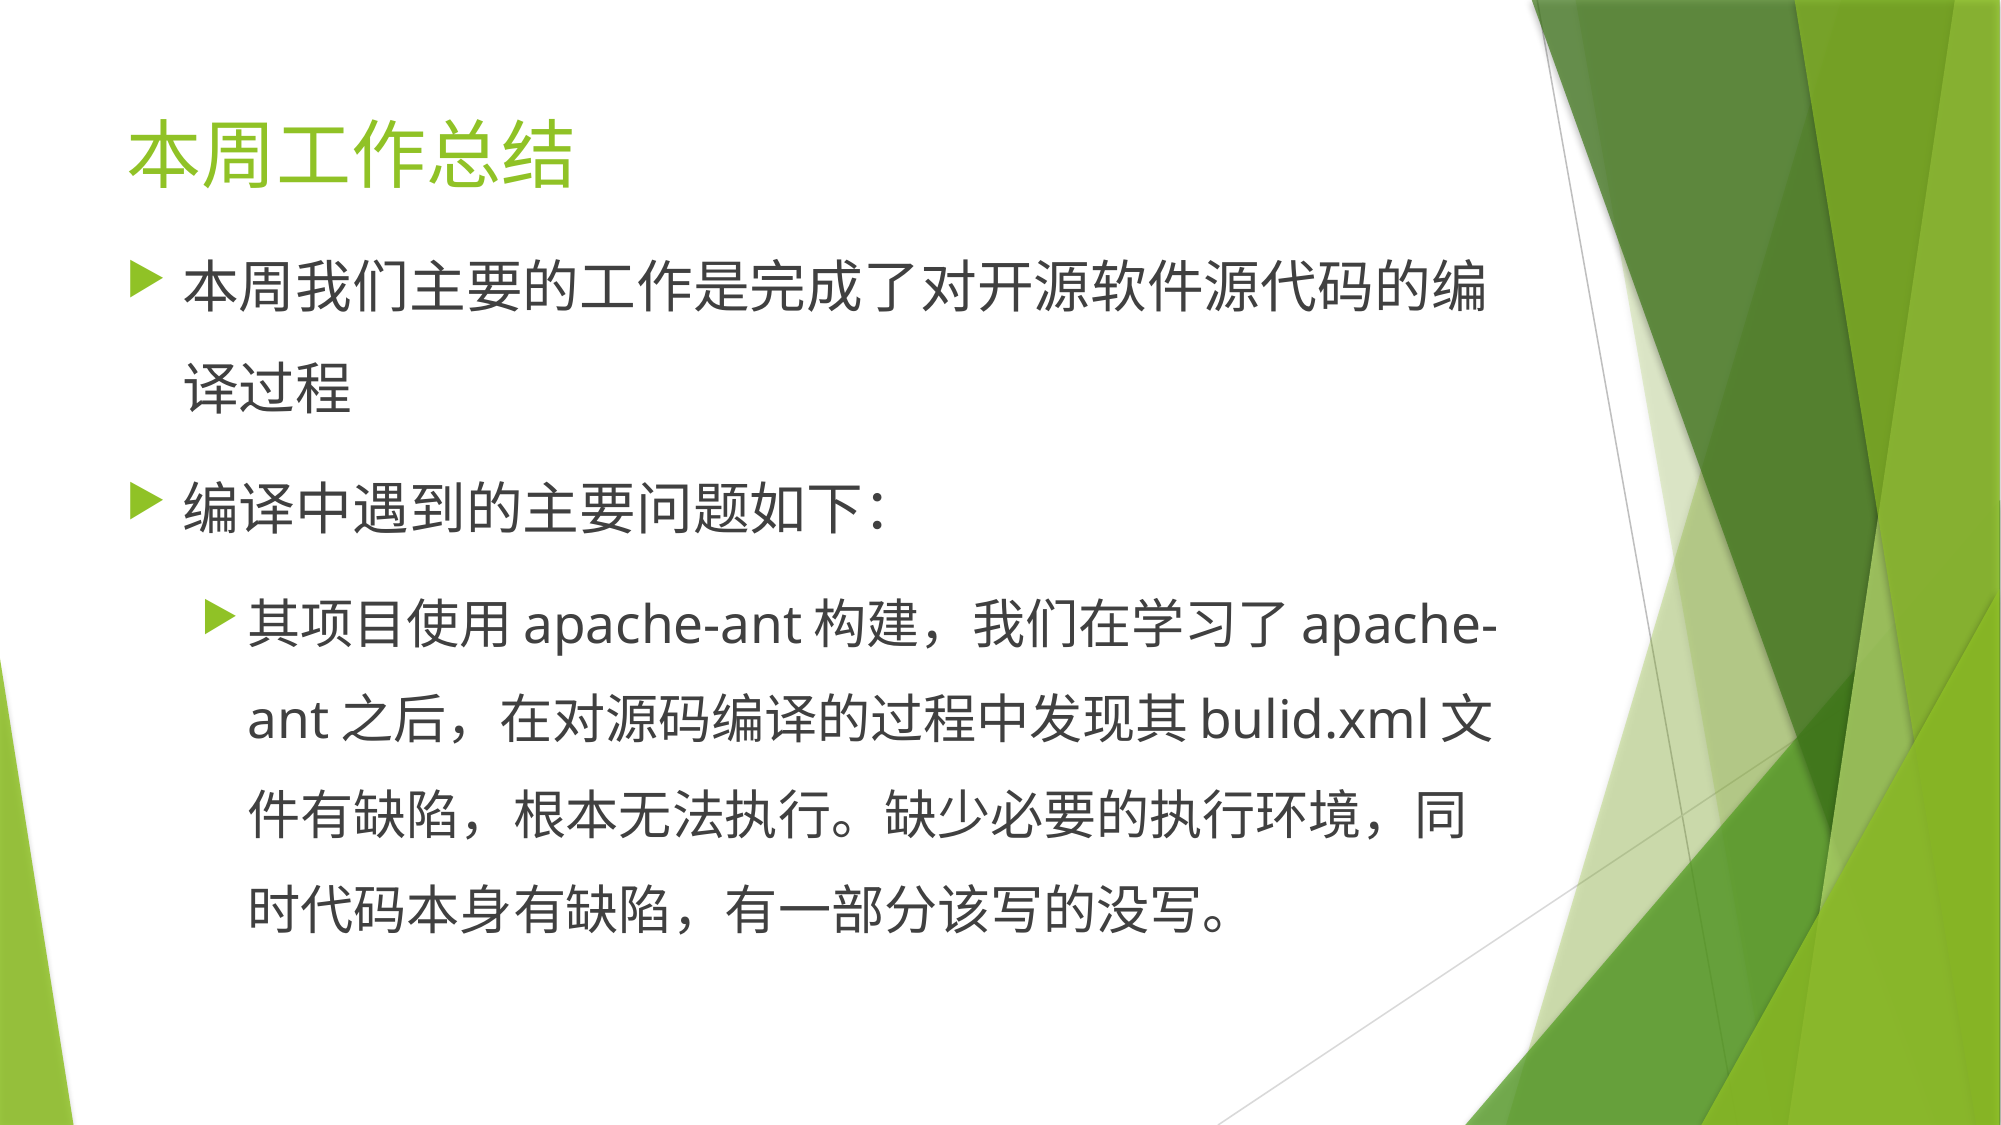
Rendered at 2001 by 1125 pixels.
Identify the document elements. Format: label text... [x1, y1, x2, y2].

title 本周工作总结 [111, 99, 1522, 209]
list 本周我们主要的工作是完成了对开源软件源代码的编译过程 编译中遇到的主要问题如下： 其项目使用apache-ant构建，我们在学习了apache-ant之后，在对源码编译的过程中发现其bulid.xml文件有缺陷，根本无法执行。缺少必要的执行环境，同时代码本身有缺陷，有一部分该写的没写。 [111, 209, 1522, 992]
